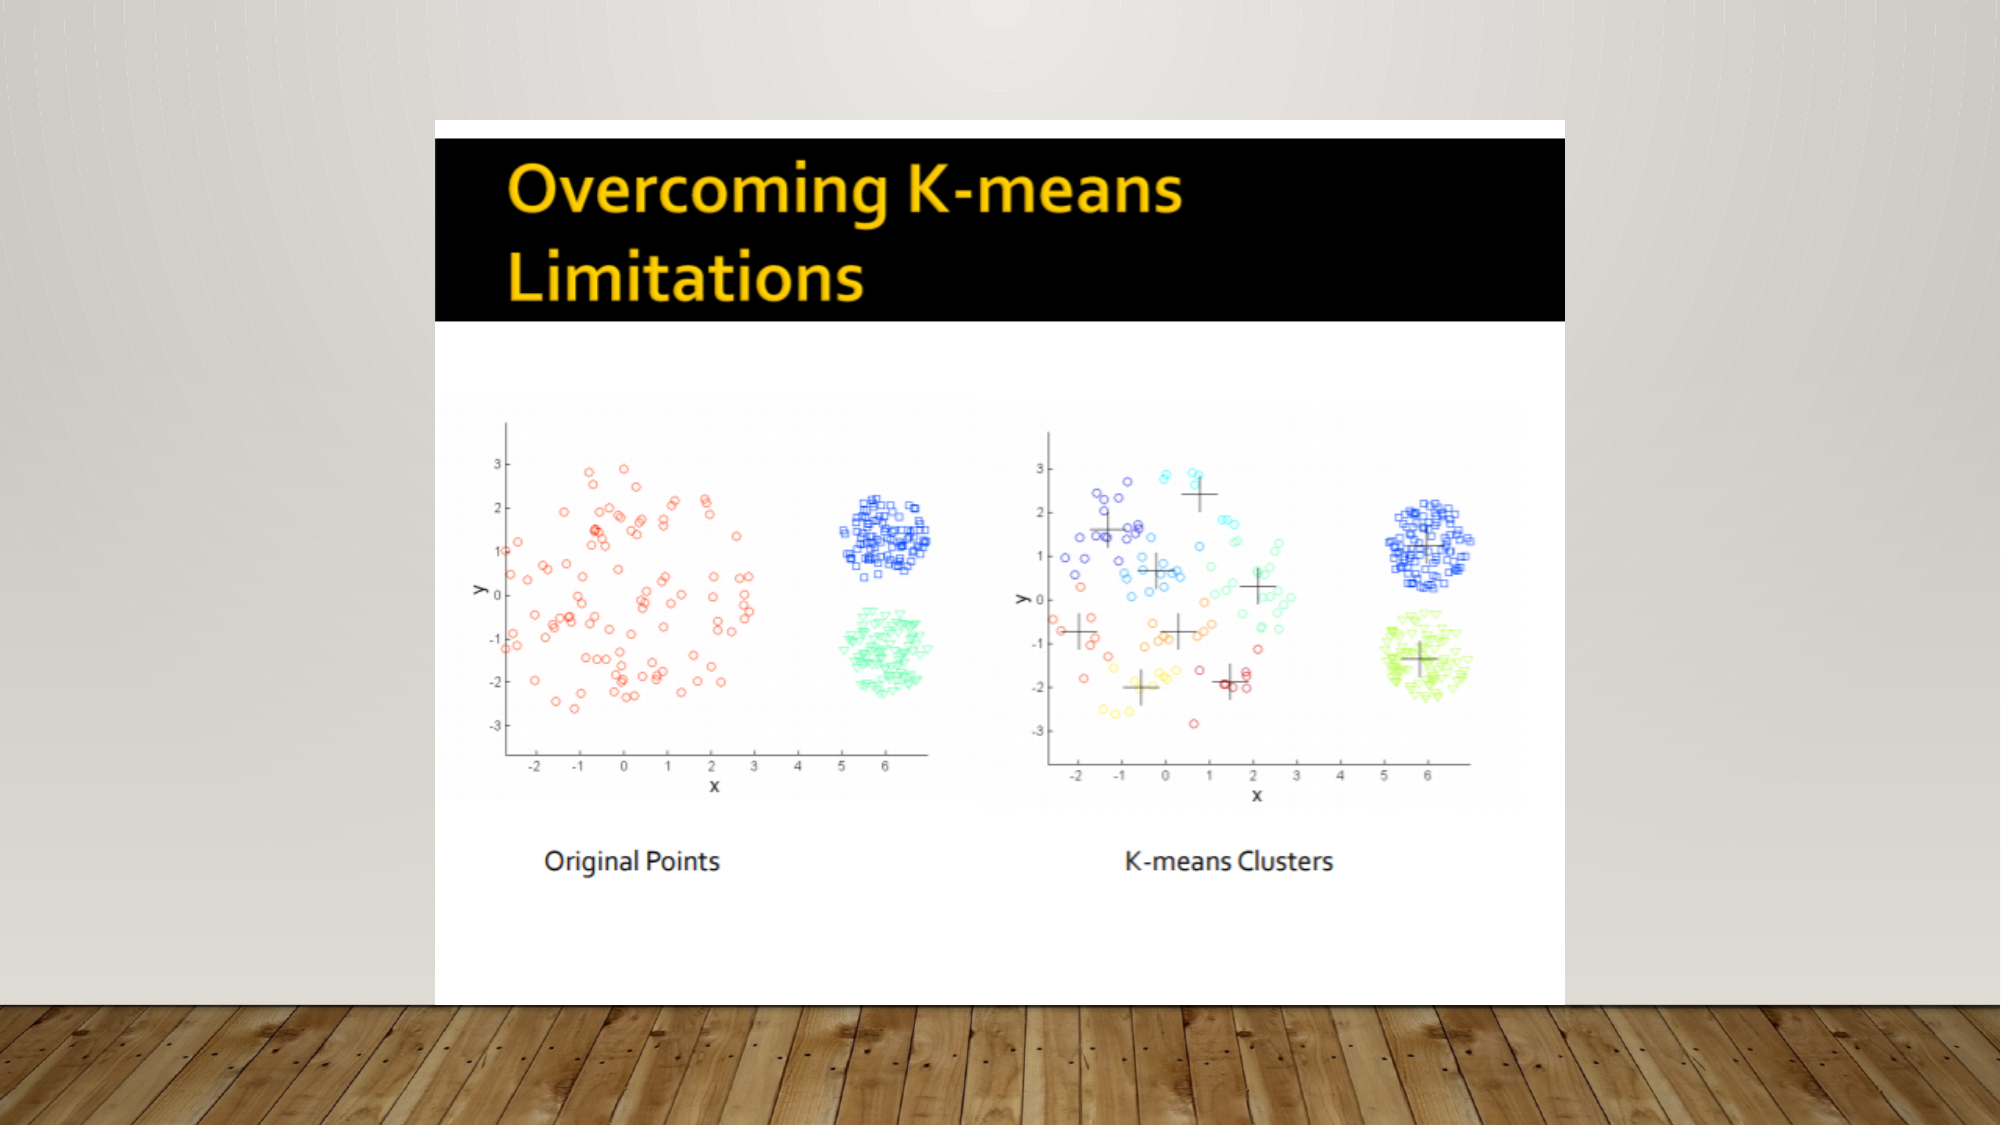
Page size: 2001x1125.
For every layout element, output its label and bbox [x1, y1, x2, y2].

picture [0, 120, 2000, 1125]
